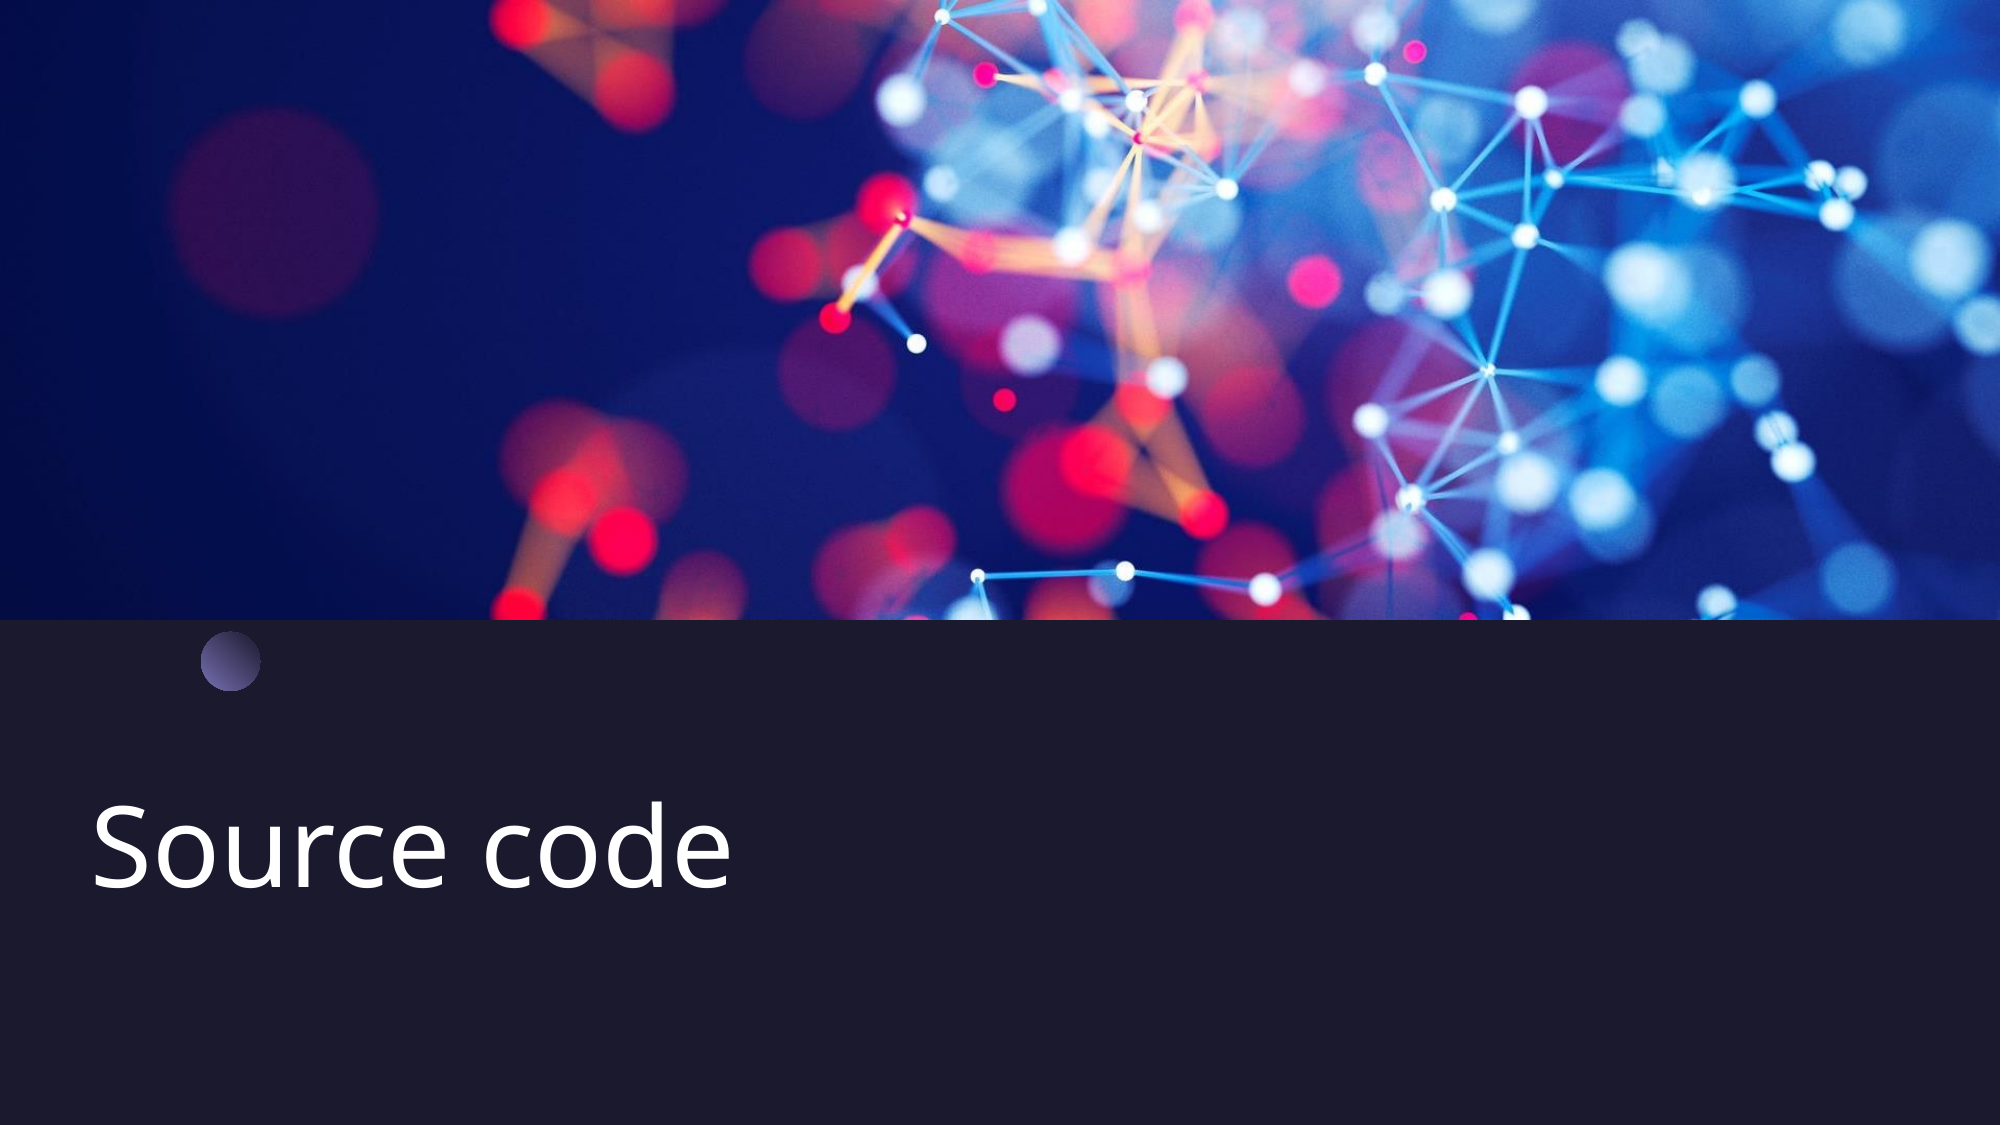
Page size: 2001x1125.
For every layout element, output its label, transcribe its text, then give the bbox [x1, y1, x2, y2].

picture [0, 0, 2000, 620]
title Source code [90, 663, 1914, 1039]
